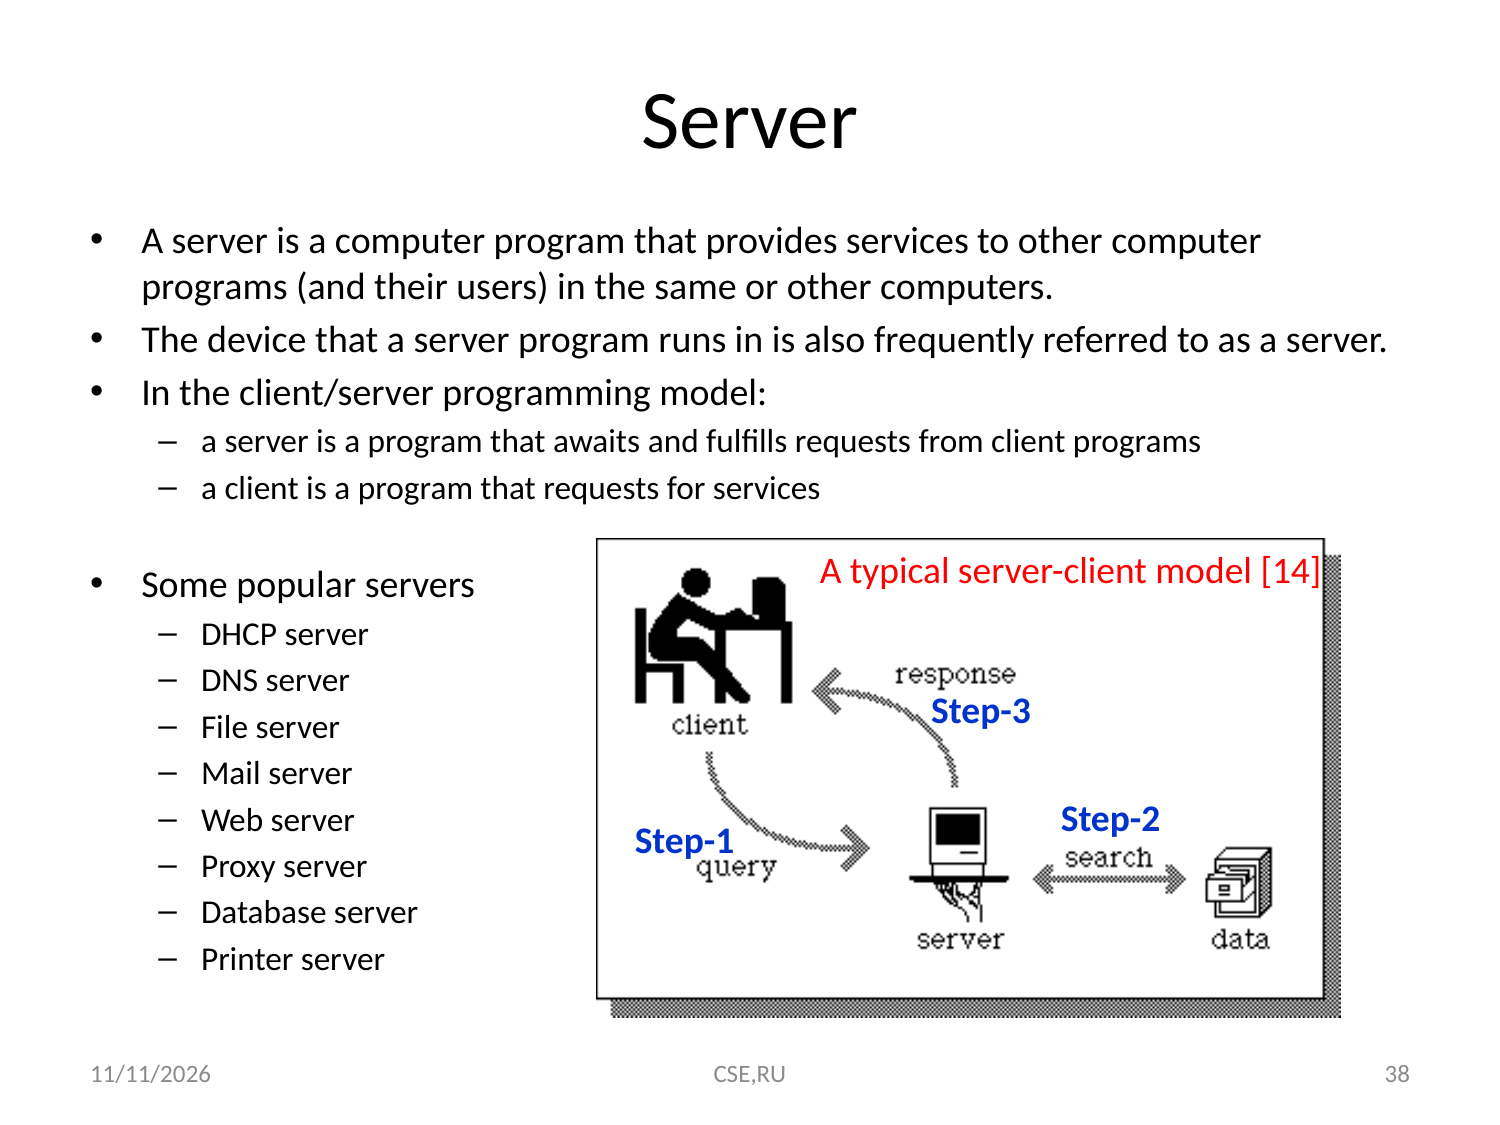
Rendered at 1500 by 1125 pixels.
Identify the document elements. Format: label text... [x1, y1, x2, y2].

slide_number 38 [1074, 1042, 1425, 1103]
title Server [75, 45, 1425, 185]
list A server is a computer program that provides services to other computer programs (and their users) in the same or other computers. The device that a server program runs in is also frequently referred to as a server. In the client/server programming model: a server is a program that awaits and fulfills requests from client programs a client is a program that requests for services Some popular servers DHCP server DNS server File server Mail server Web server Proxy server Database server Printer server [75, 208, 1425, 1035]
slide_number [75, 1042, 425, 1103]
footer CSE,RU [512, 1042, 988, 1103]
picture [596, 538, 1341, 1019]
